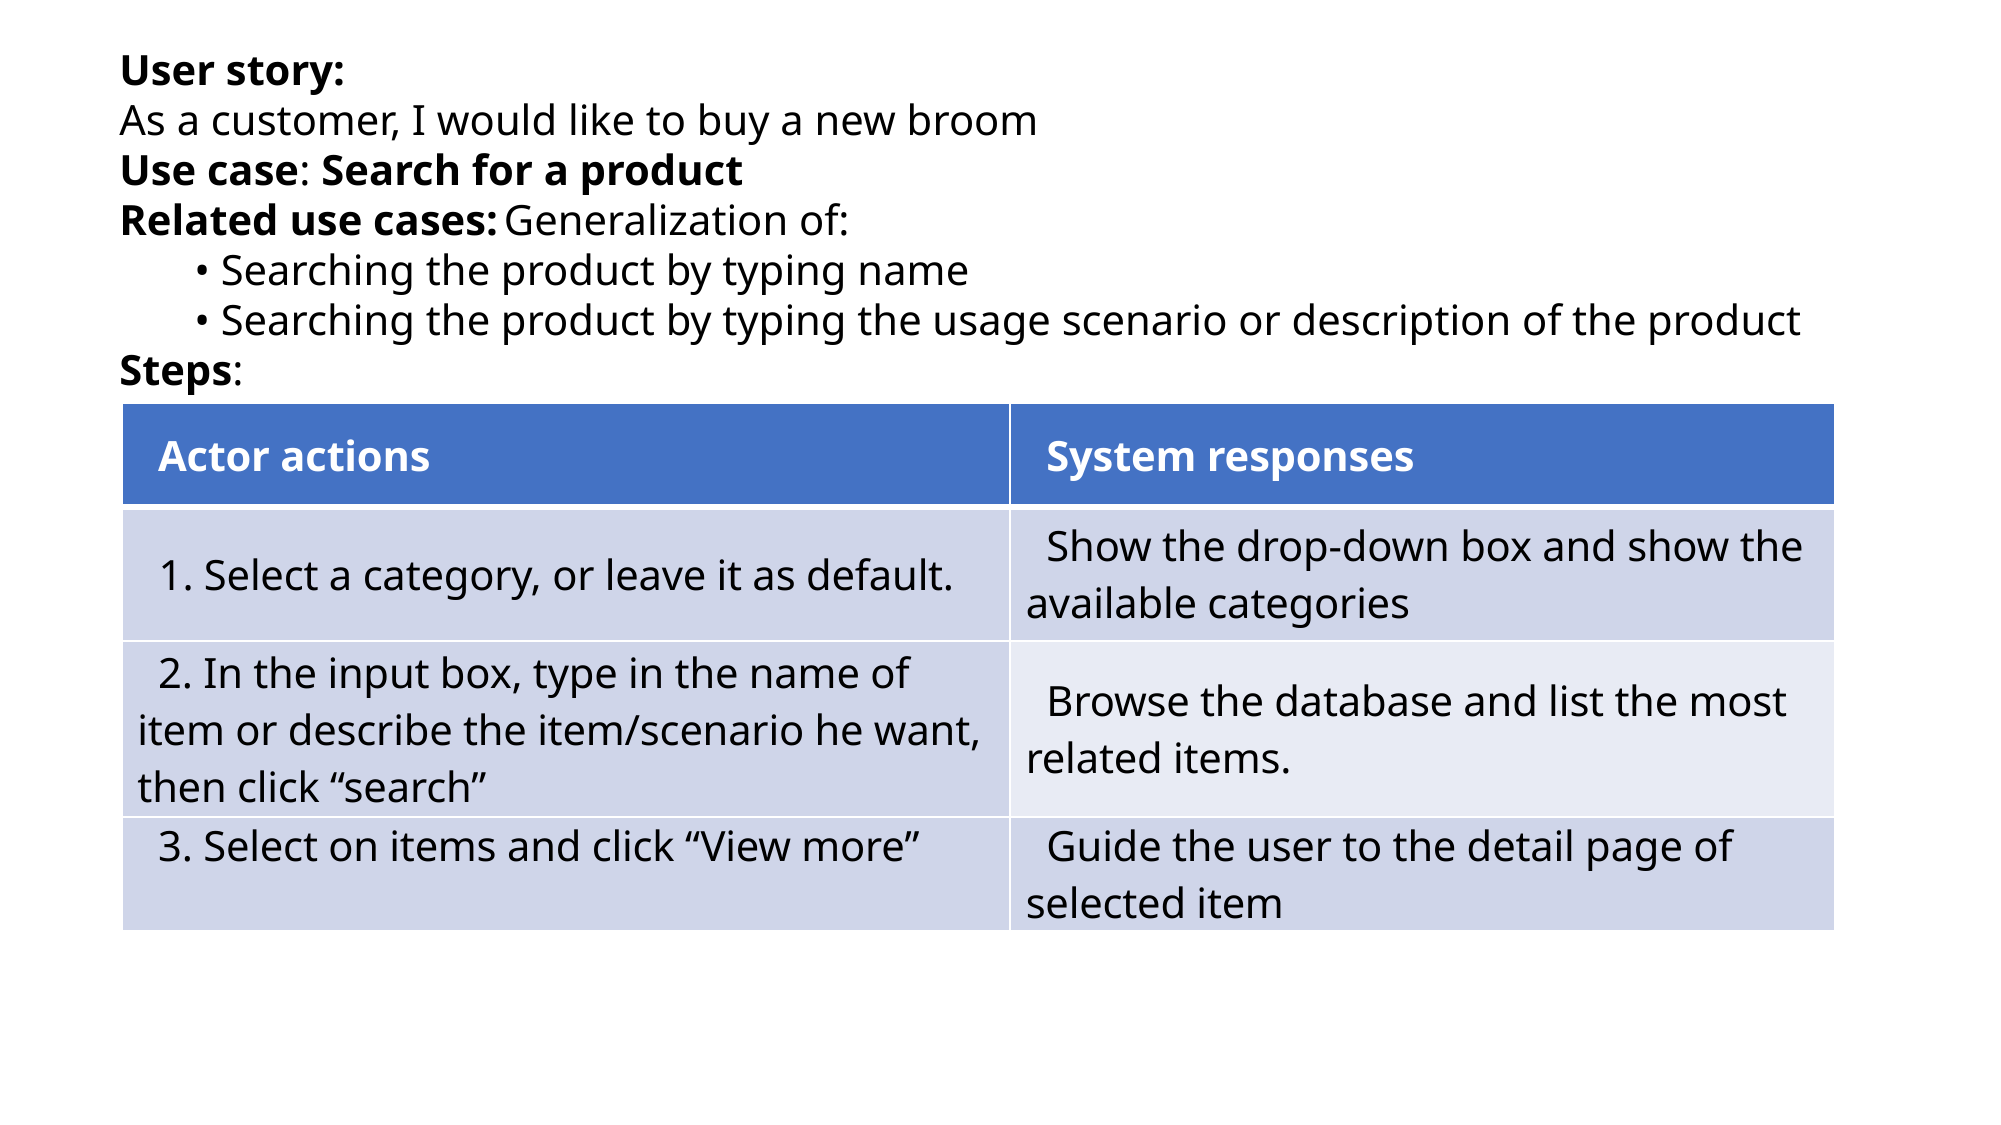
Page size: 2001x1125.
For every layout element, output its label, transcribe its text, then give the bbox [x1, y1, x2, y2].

table_header System responses [1011, 404, 1834, 504]
table_header Actor actions [123, 404, 1009, 504]
table_cell 3. Select on items and click “View more” [123, 818, 1009, 930]
table_cell 2. In the input box, type in the name of item or describe the item/scenario he want, then click “search” [123, 642, 1009, 816]
table_cell Show the drop-down box and show the available categories [1011, 510, 1834, 640]
text_box User story: As a customer, I would like to buy a new broom Use case: Search for a product Related use cases: Generalization of: • Searching the product by typing name • Searching the product by typing the usage scenario or description of the product Steps: [83, 36, 1925, 402]
table_cell Guide the user to the detail page of selected item [1011, 818, 1834, 930]
table_cell Browse the database and list the most related items. [1011, 642, 1834, 816]
table_cell 1. Select a category, or leave it as default. [123, 510, 1009, 640]
